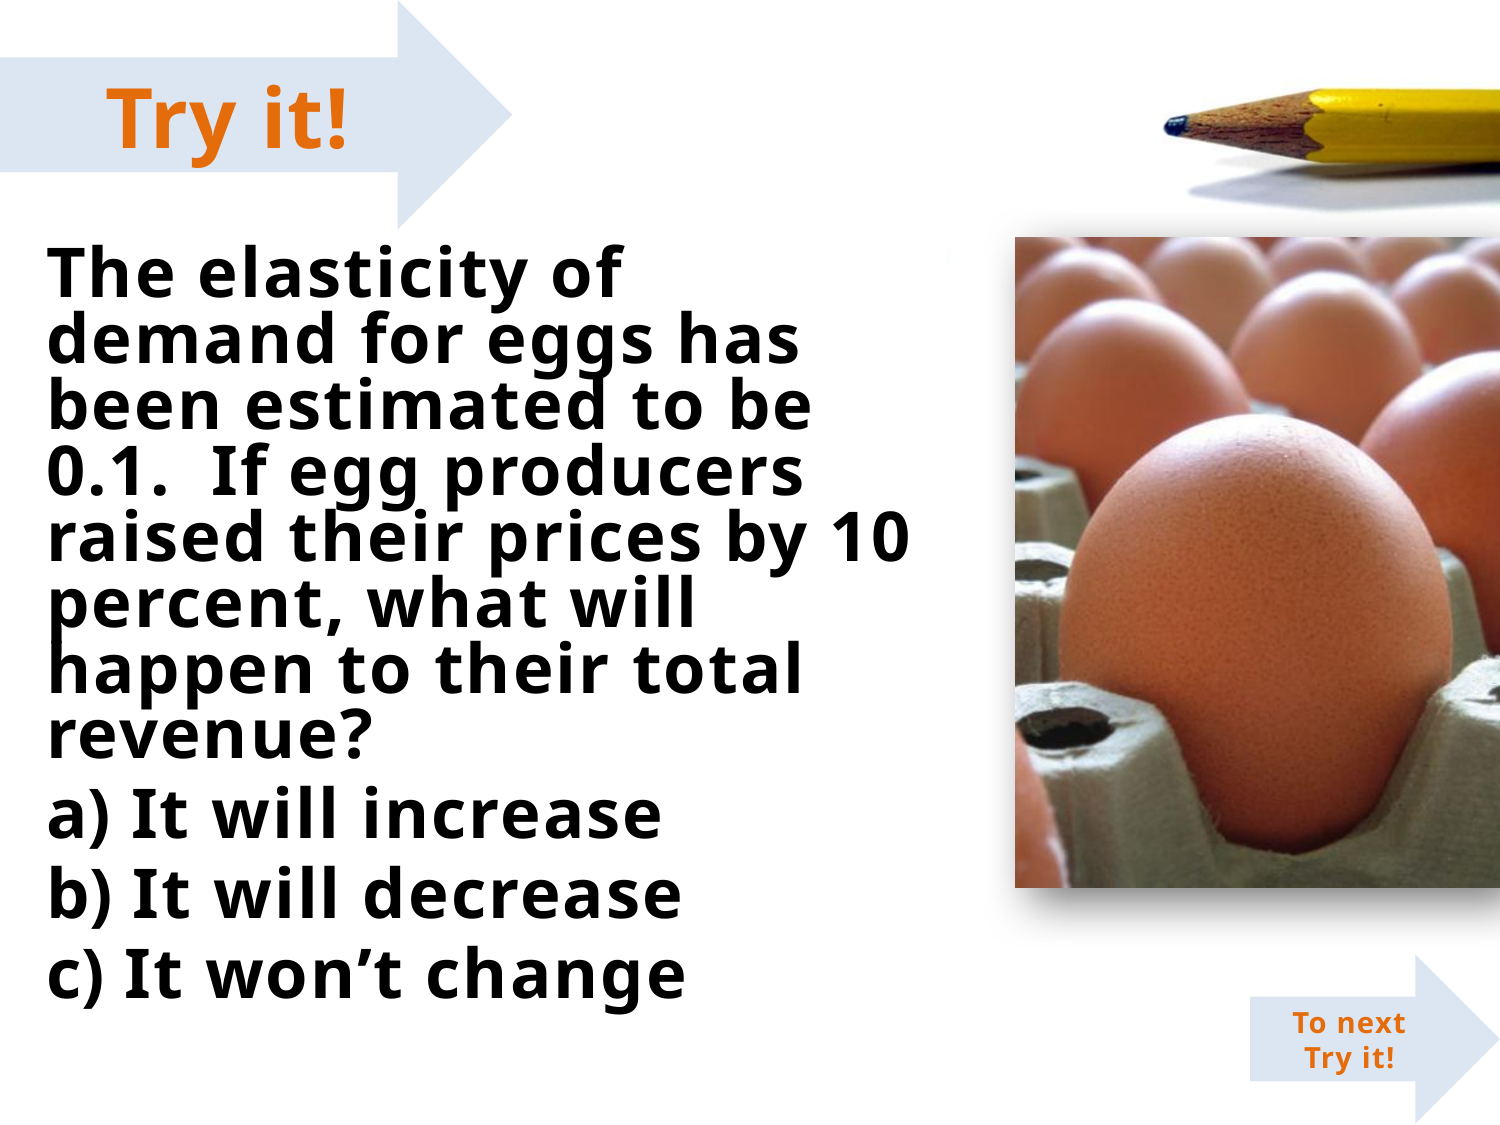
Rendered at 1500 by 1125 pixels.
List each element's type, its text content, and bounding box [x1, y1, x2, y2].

list The elasticity of demand for eggs has been estimated to be 0.1. If egg producers raised their prices by 10 percent, what will happen to their total revenue? It will increase It will decrease It won’t change [30, 237, 938, 1063]
text_box To next Try it! [1250, 954, 1500, 1124]
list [1015, 237, 1500, 888]
picture [946, 0, 1500, 263]
